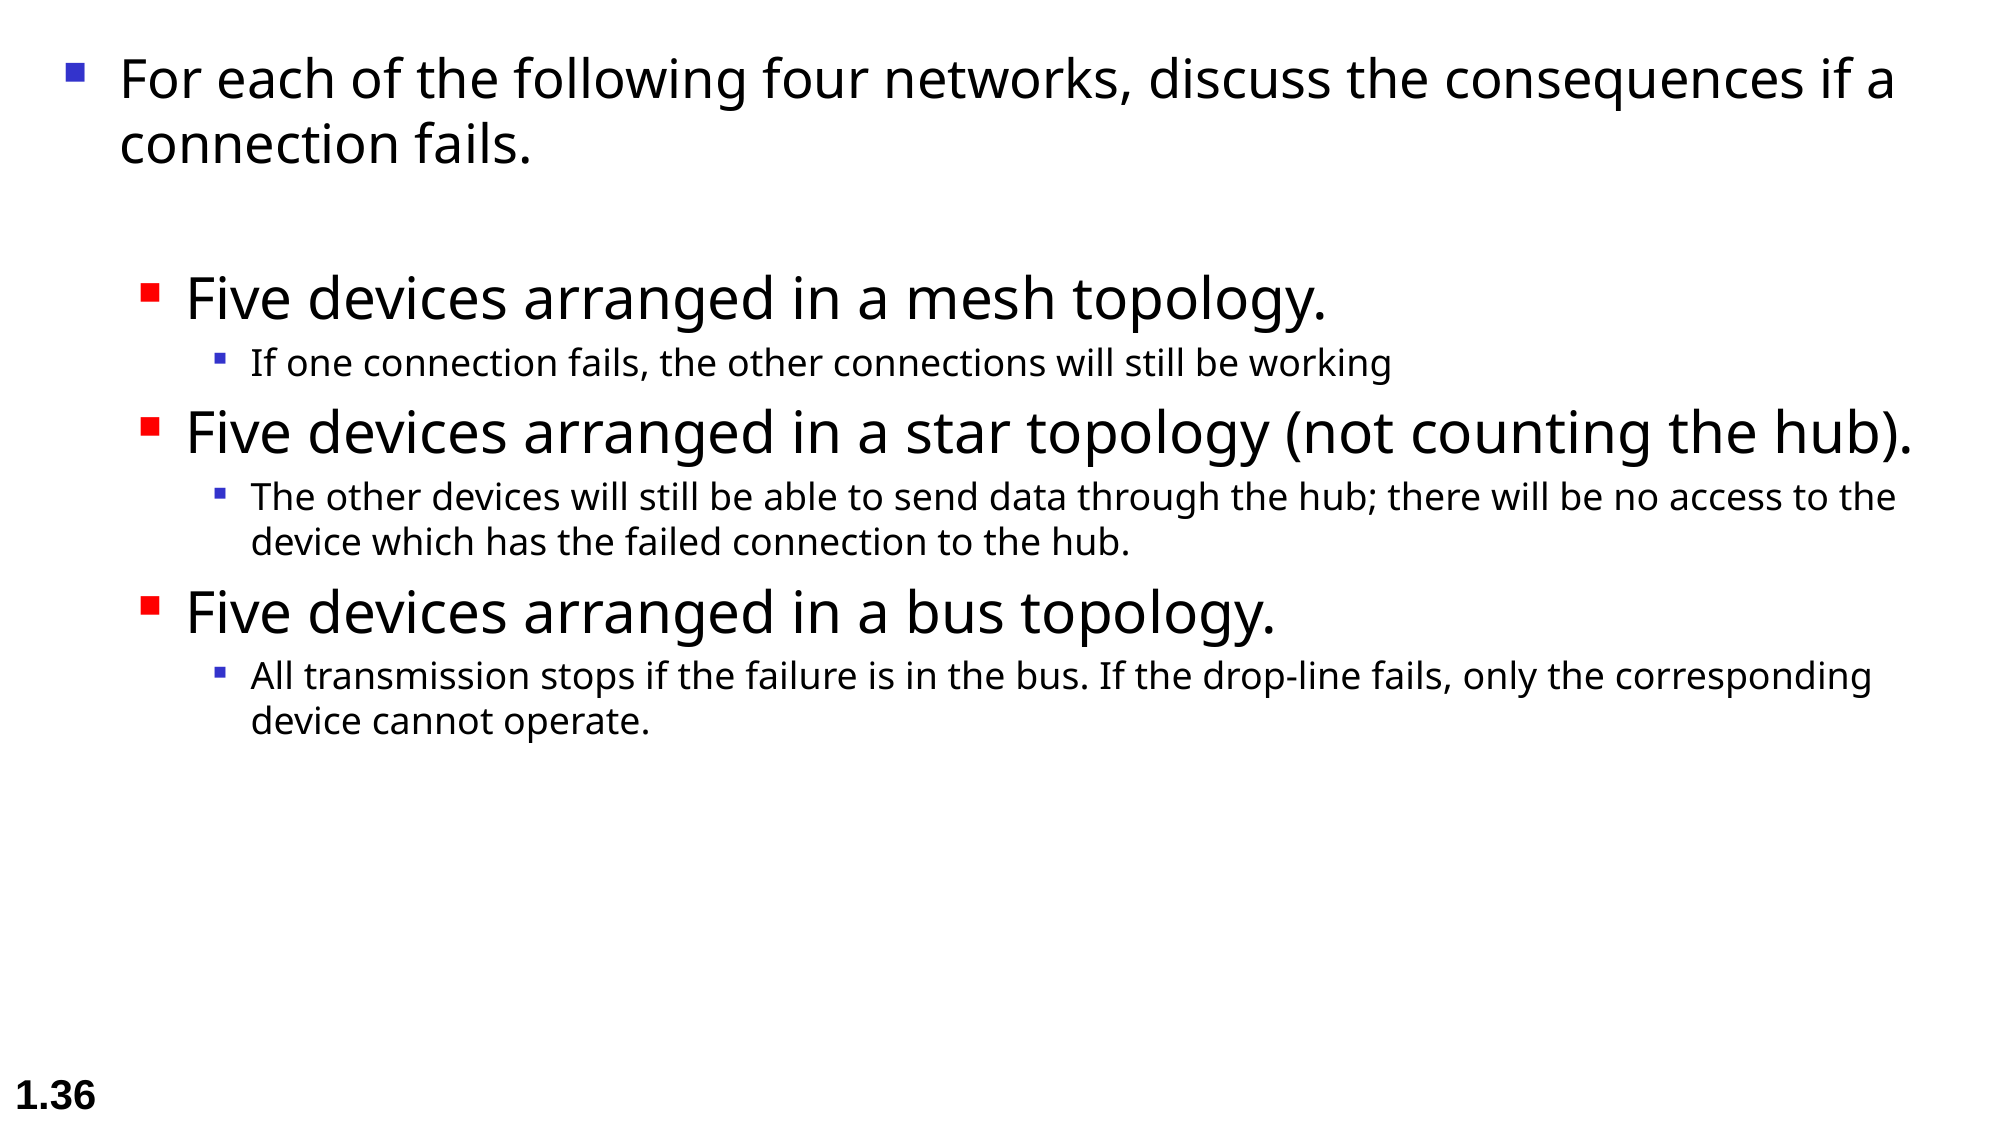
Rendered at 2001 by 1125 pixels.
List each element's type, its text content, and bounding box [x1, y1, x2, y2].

slide_number 1.36 [0, 1050, 417, 1125]
list For each of the following four networks, discuss the consequences if a connection fails. Five devices arranged in a mesh topology. If one connection fails, the other connections will still be working Five devices arranged in a star topology (not counting the hub). The other devices will still be able to send data through the hub; there will be no access to the device which has the failed connection to the hub. Five devices arranged in a bus topology. All transmission stops if the failure is in the bus. If the drop-line fails, only the corresponding device cannot operate. [48, 36, 1955, 1014]
